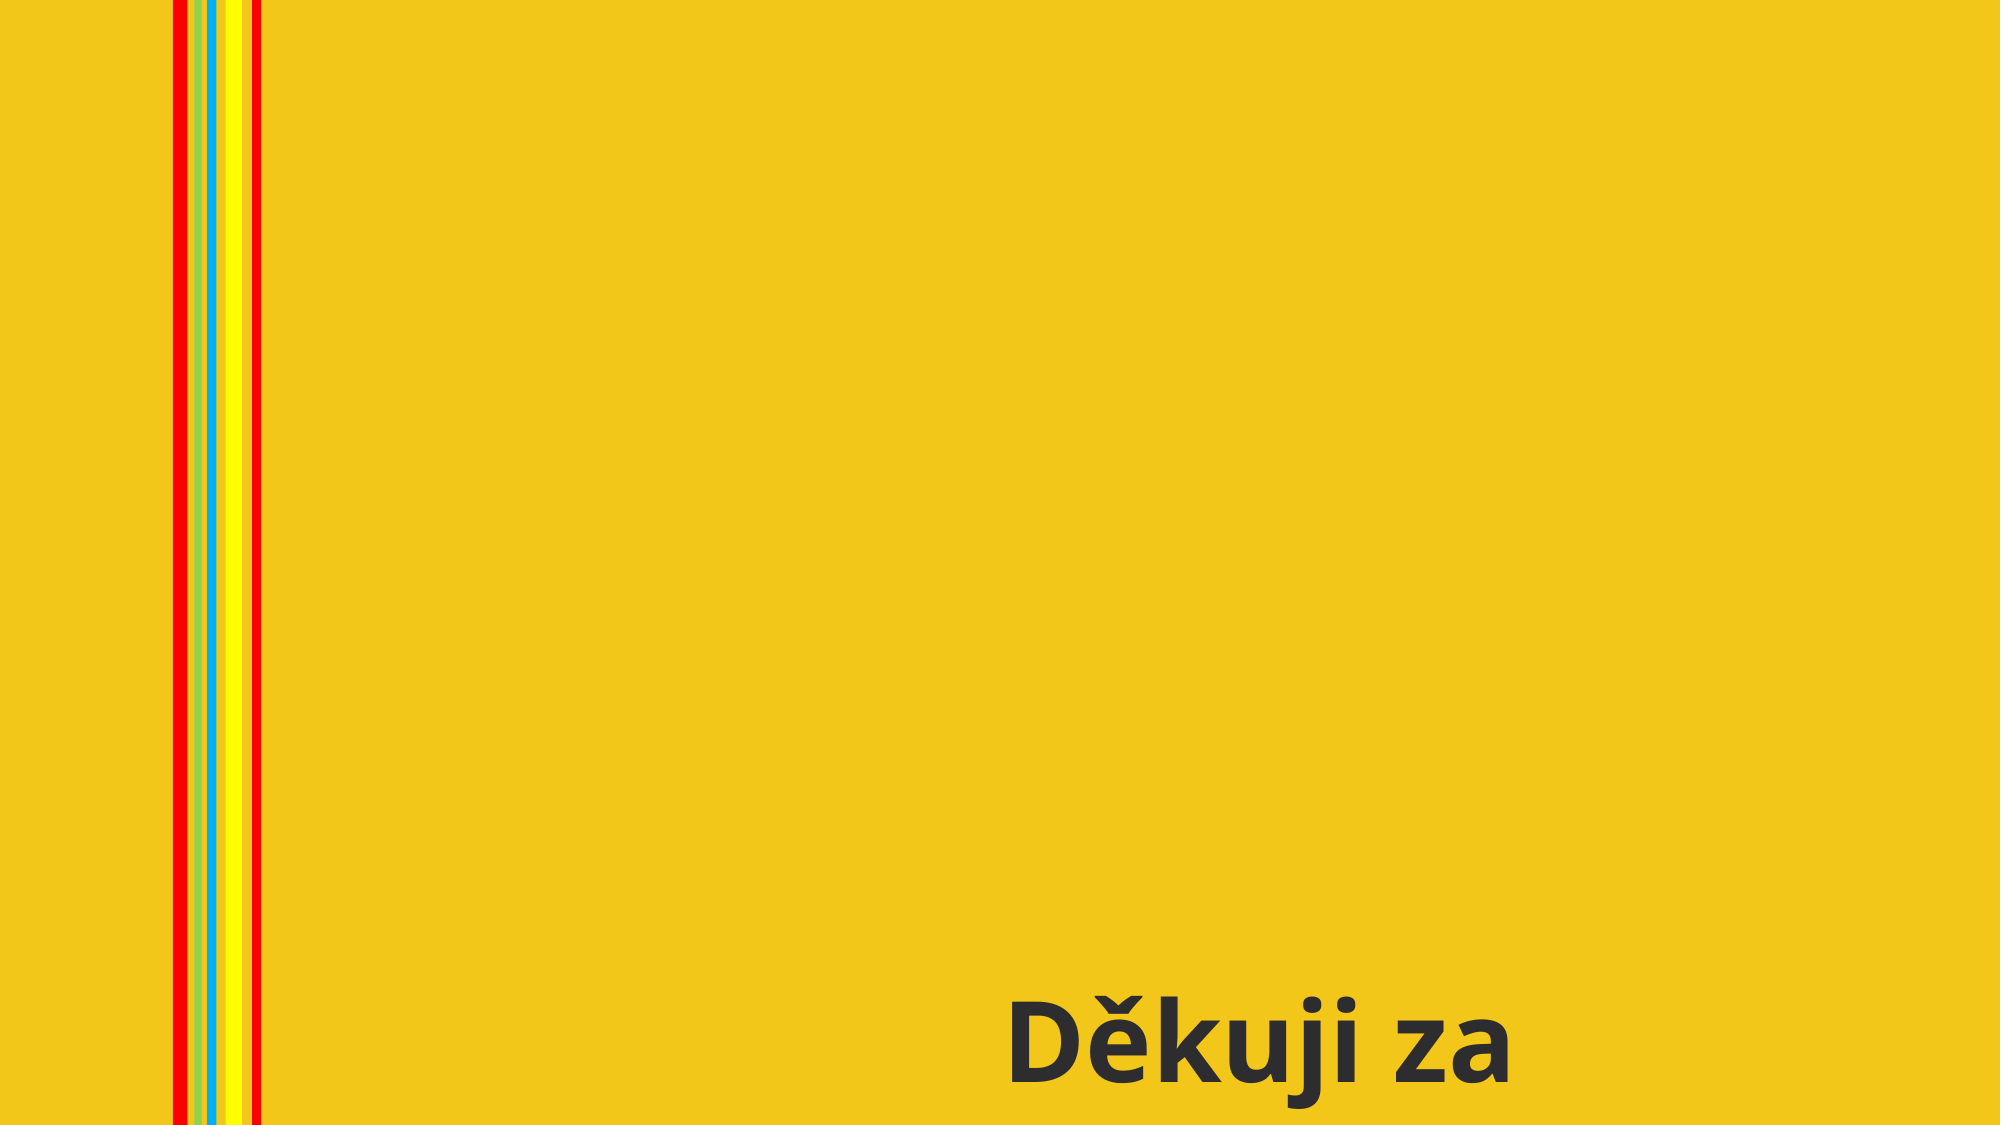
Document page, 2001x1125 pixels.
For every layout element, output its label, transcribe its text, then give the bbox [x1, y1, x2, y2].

text_box [193, 0, 203, 1125]
text_box [251, 0, 262, 1125]
text_box Děkuji za pozornost [987, 962, 2000, 1125]
text_box [206, 0, 217, 1125]
text_box [225, 0, 243, 1125]
text_box [172, 0, 188, 1125]
